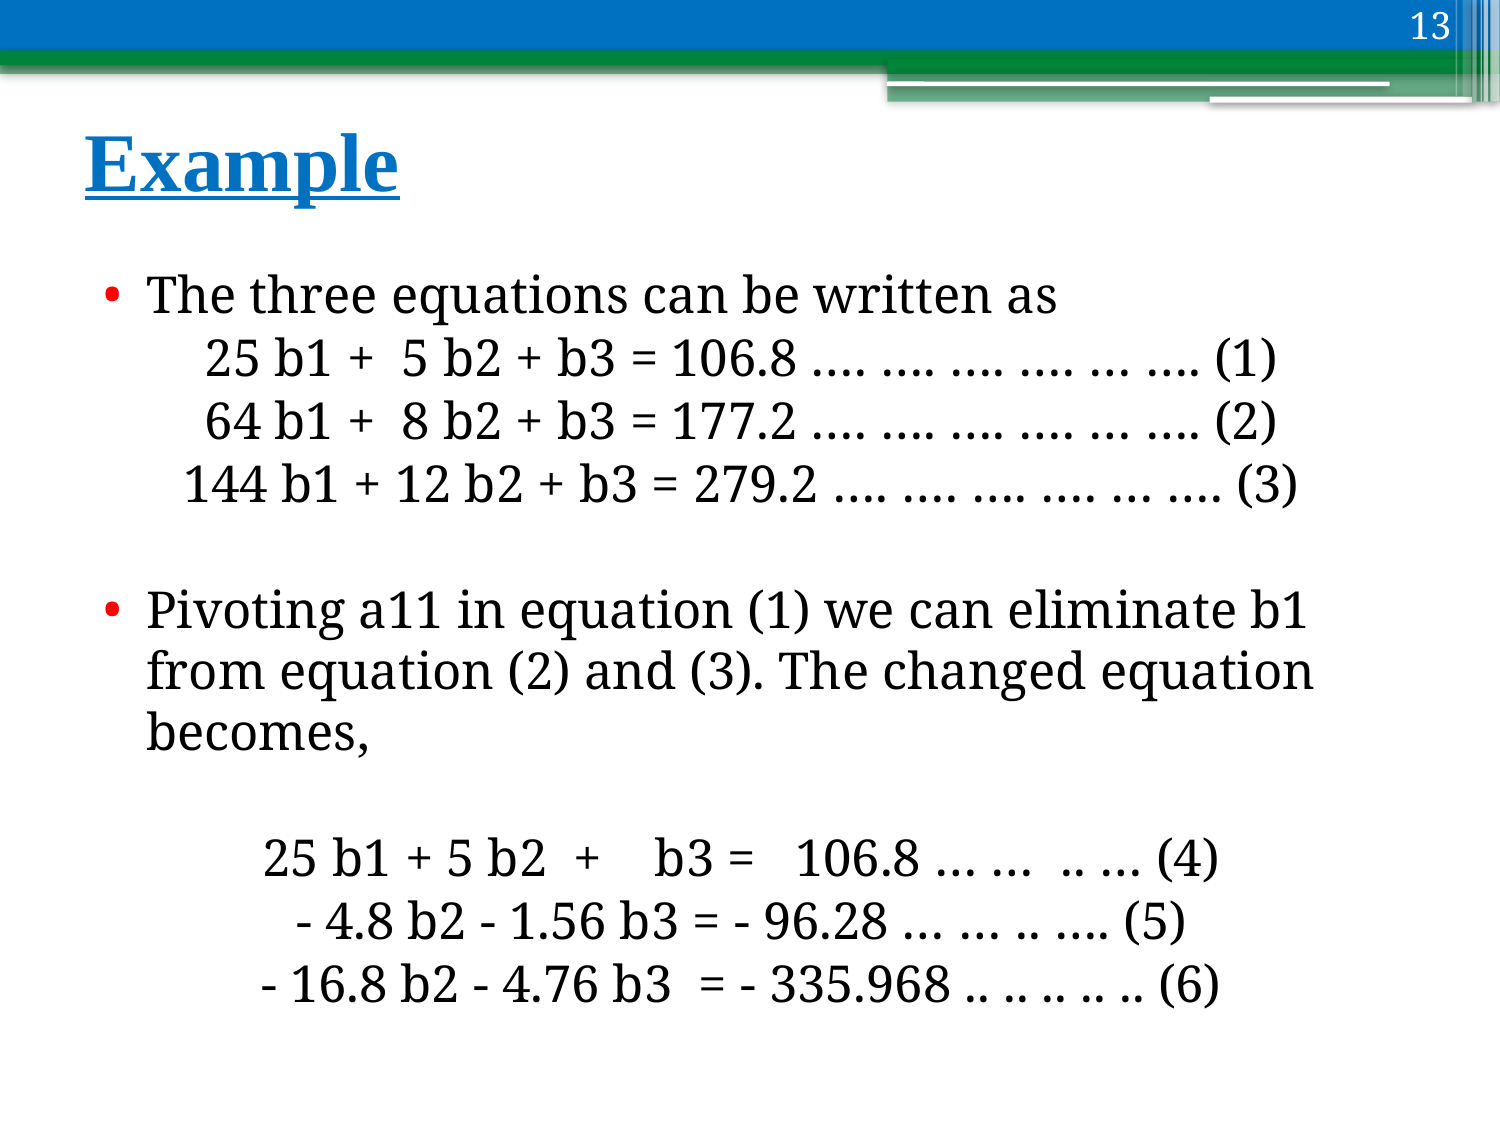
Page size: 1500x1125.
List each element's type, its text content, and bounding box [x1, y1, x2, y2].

list The three equations can be written as 25 b1 + 5 b2 + b3 = 106.8 …. …. …. …. … …. (1) 64 b1 + 8 b2 + b3 = 177.2 …. …. …. …. … …. (2) 144 b1 + 12 b2 + b3 = 279.2 …. …. …. …. … …. (3) Pivoting a11 in equation (1) we can eliminate b1 from equation (2) and (3). The changed equation becomes, 25 b1 + 5 b2 + b3 = 106.8 … … .. … (4) - 4.8 b2 - 1.56 b3 = - 96.28 … … .. …. (5) - 16.8 b2 - 4.76 b3 = - 335.968 .. .. .. .. .. (6) [70, 255, 1414, 1044]
title Example [70, 70, 1421, 246]
slide_number 13 [1341, 0, 1466, 61]
